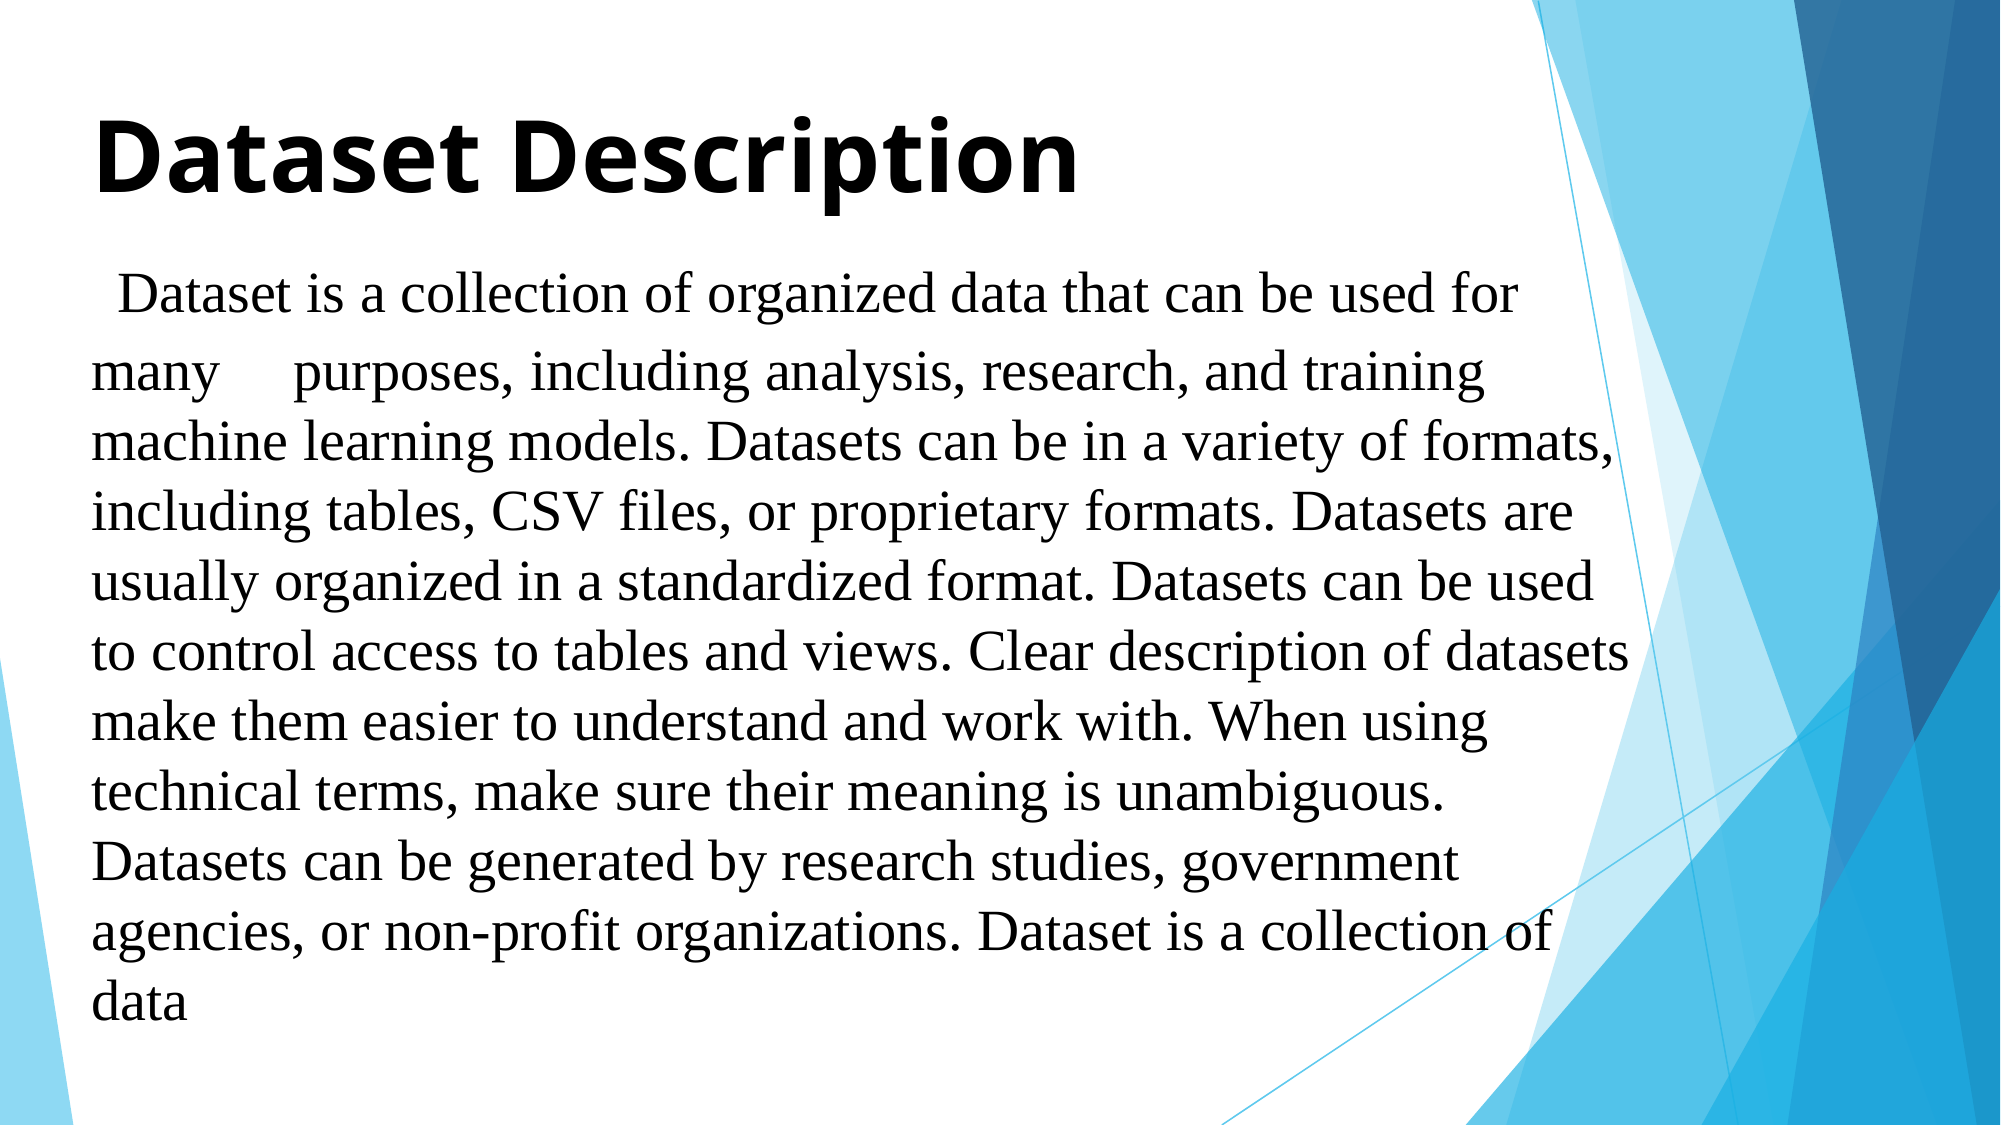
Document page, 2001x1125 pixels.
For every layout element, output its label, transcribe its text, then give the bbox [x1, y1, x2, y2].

title Dataset Description Dataset is a collection of organized data that can be used for many purposes, including analysis, research, and training machine learning models. Datasets can be in a variety of formats, including tables, CSV files, or proprietary formats. Datasets are usually organized in a standardized format. Datasets can be used to control access to tables and views. Clear description of datasets make them easier to understand and work with. When using technical terms, make sure their meaning is unambiguous. Datasets can be generated by research studies, government agencies, or non-profit organizations. Dataset is a collection of data [91, 92, 1650, 989]
